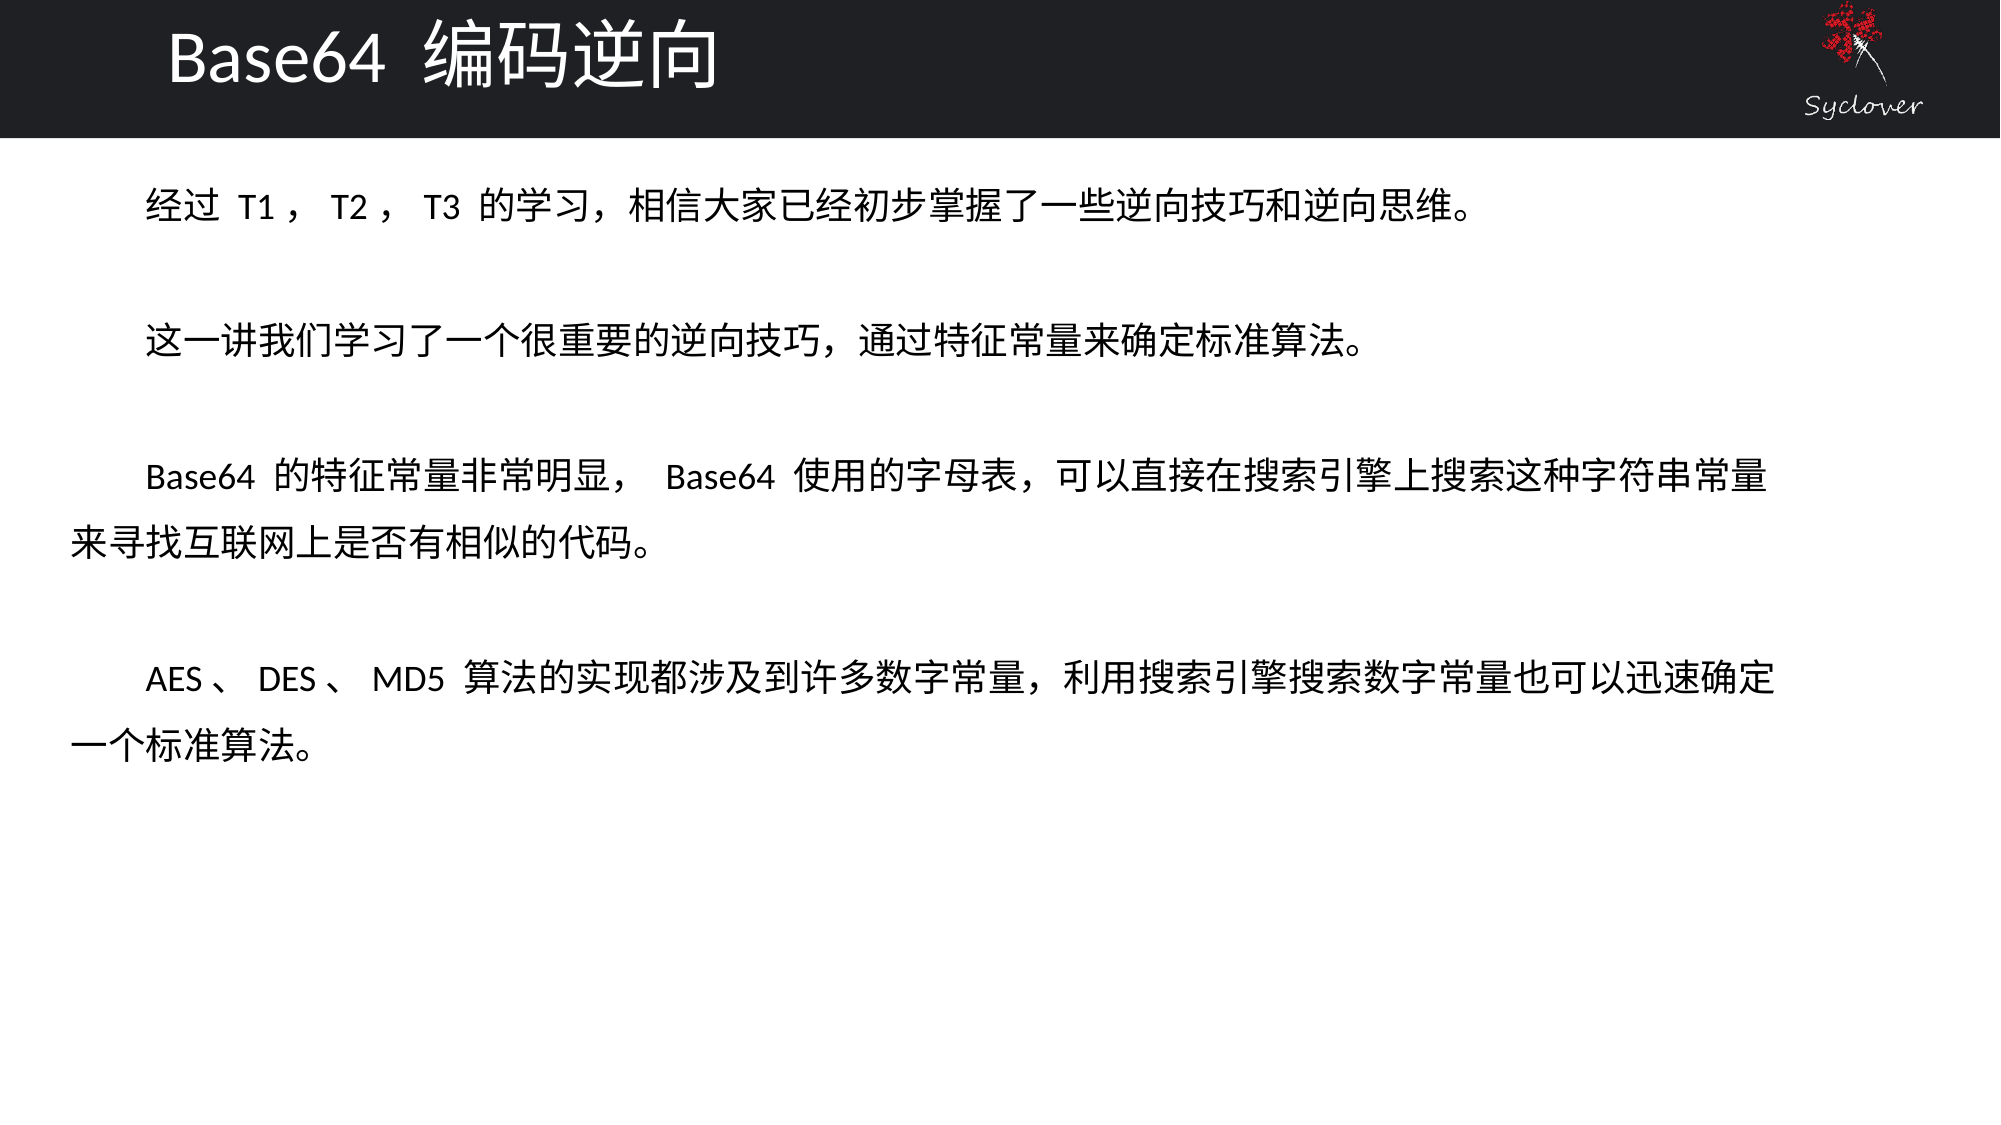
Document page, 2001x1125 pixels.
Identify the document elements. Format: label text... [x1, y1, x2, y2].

text_box 经过 T1，T2，T3 的学习，相信大家已经初步掌握了一些逆向技巧和逆向思维。 这一讲我们学习了一个很重要的逆向技巧，通过特征常量来确定标准算法。 Base64 的特征常量非常明显， Base64 使用的字母表，可以直接在搜索引擎上搜索这种字符串常量来寻找互联网上是否有相似的代码。 AES、DES、MD5 算法的实现都涉及到许多数字常量，利用搜索引擎搜索数字常量也可以迅速确定一个标准算法。 [55, 152, 1792, 775]
text_box [0, 0, 2000, 139]
picture [1805, 1, 1923, 120]
text_box Base64 编码逆向 [33, 0, 856, 105]
